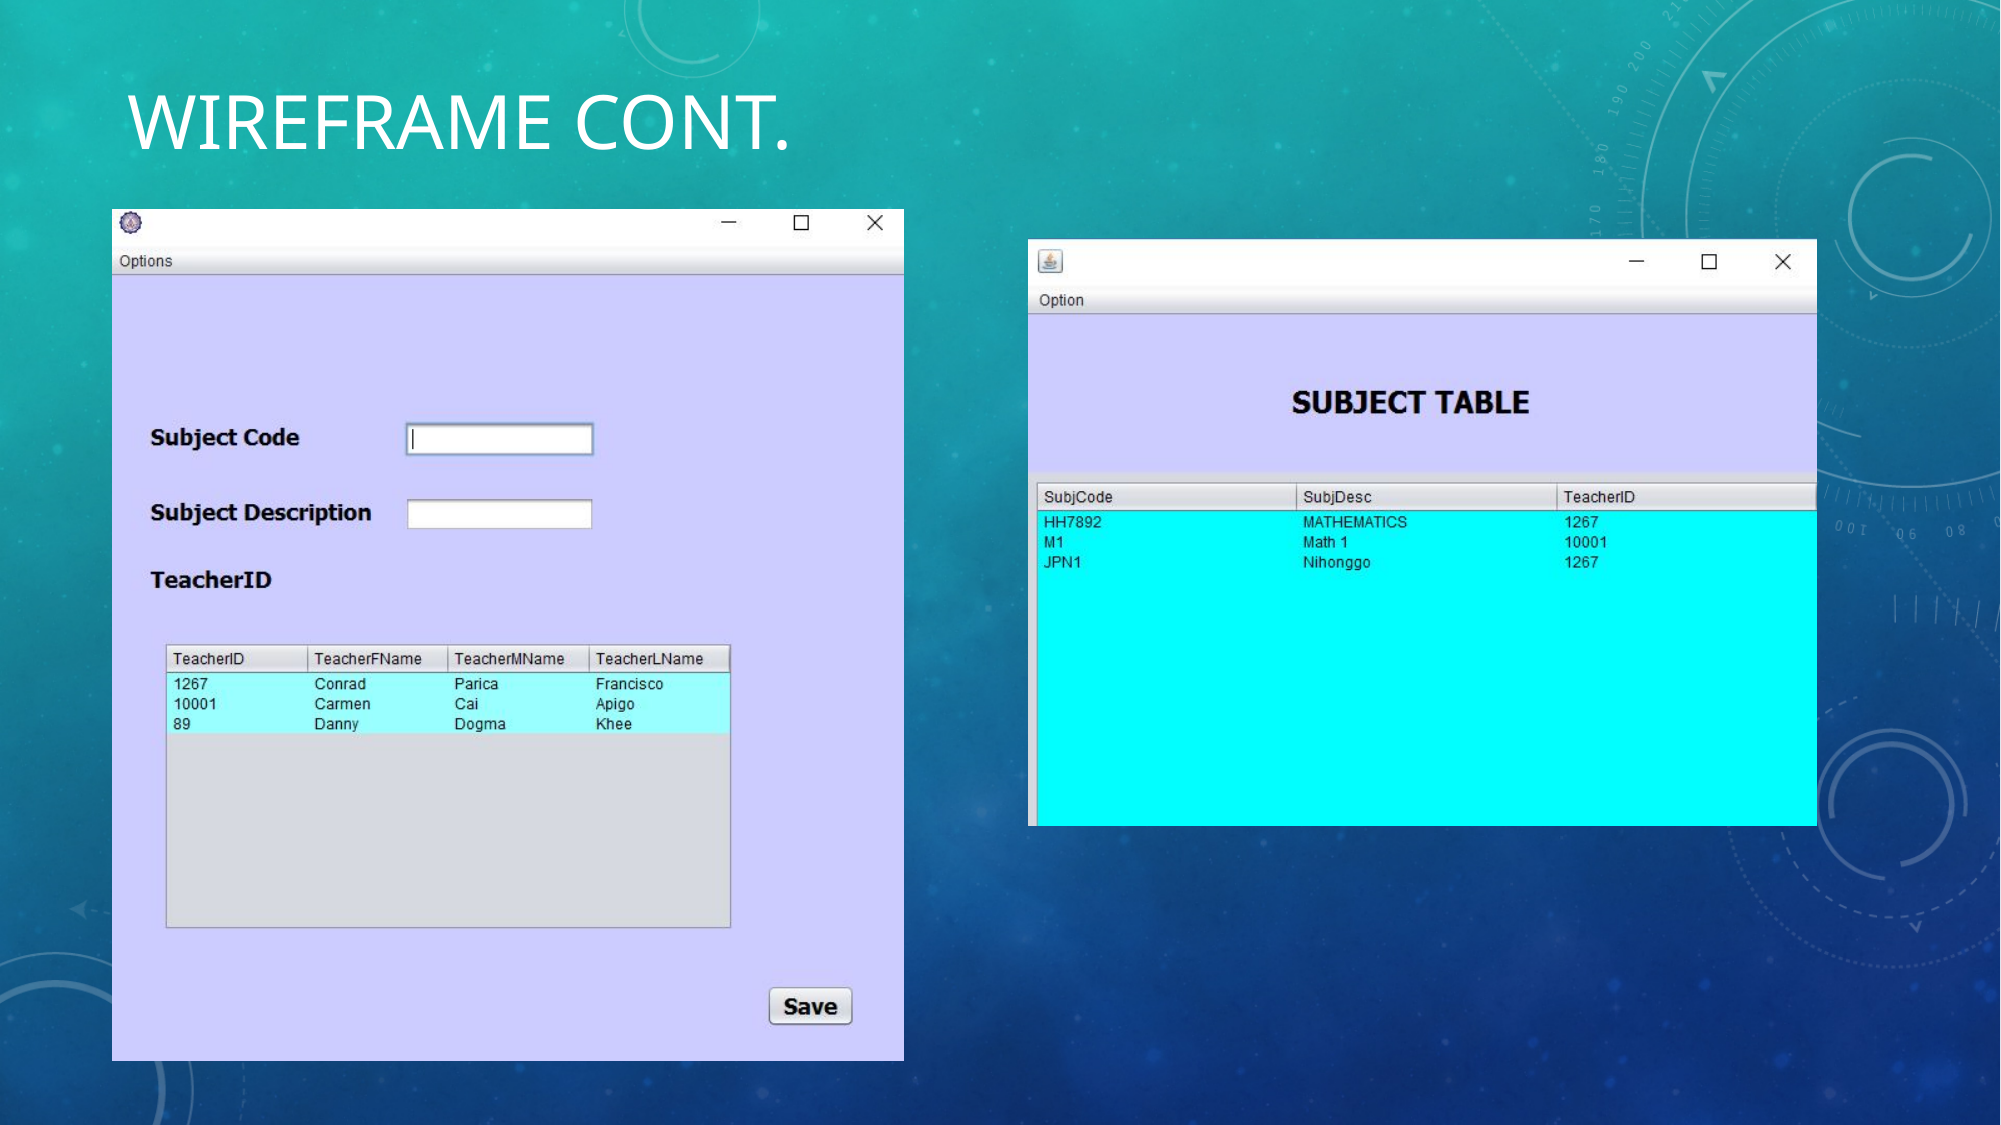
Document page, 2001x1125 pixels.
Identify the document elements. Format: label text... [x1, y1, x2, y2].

title Wireframe cont. [112, 0, 1775, 239]
picture [0, 0, 2001, 1125]
